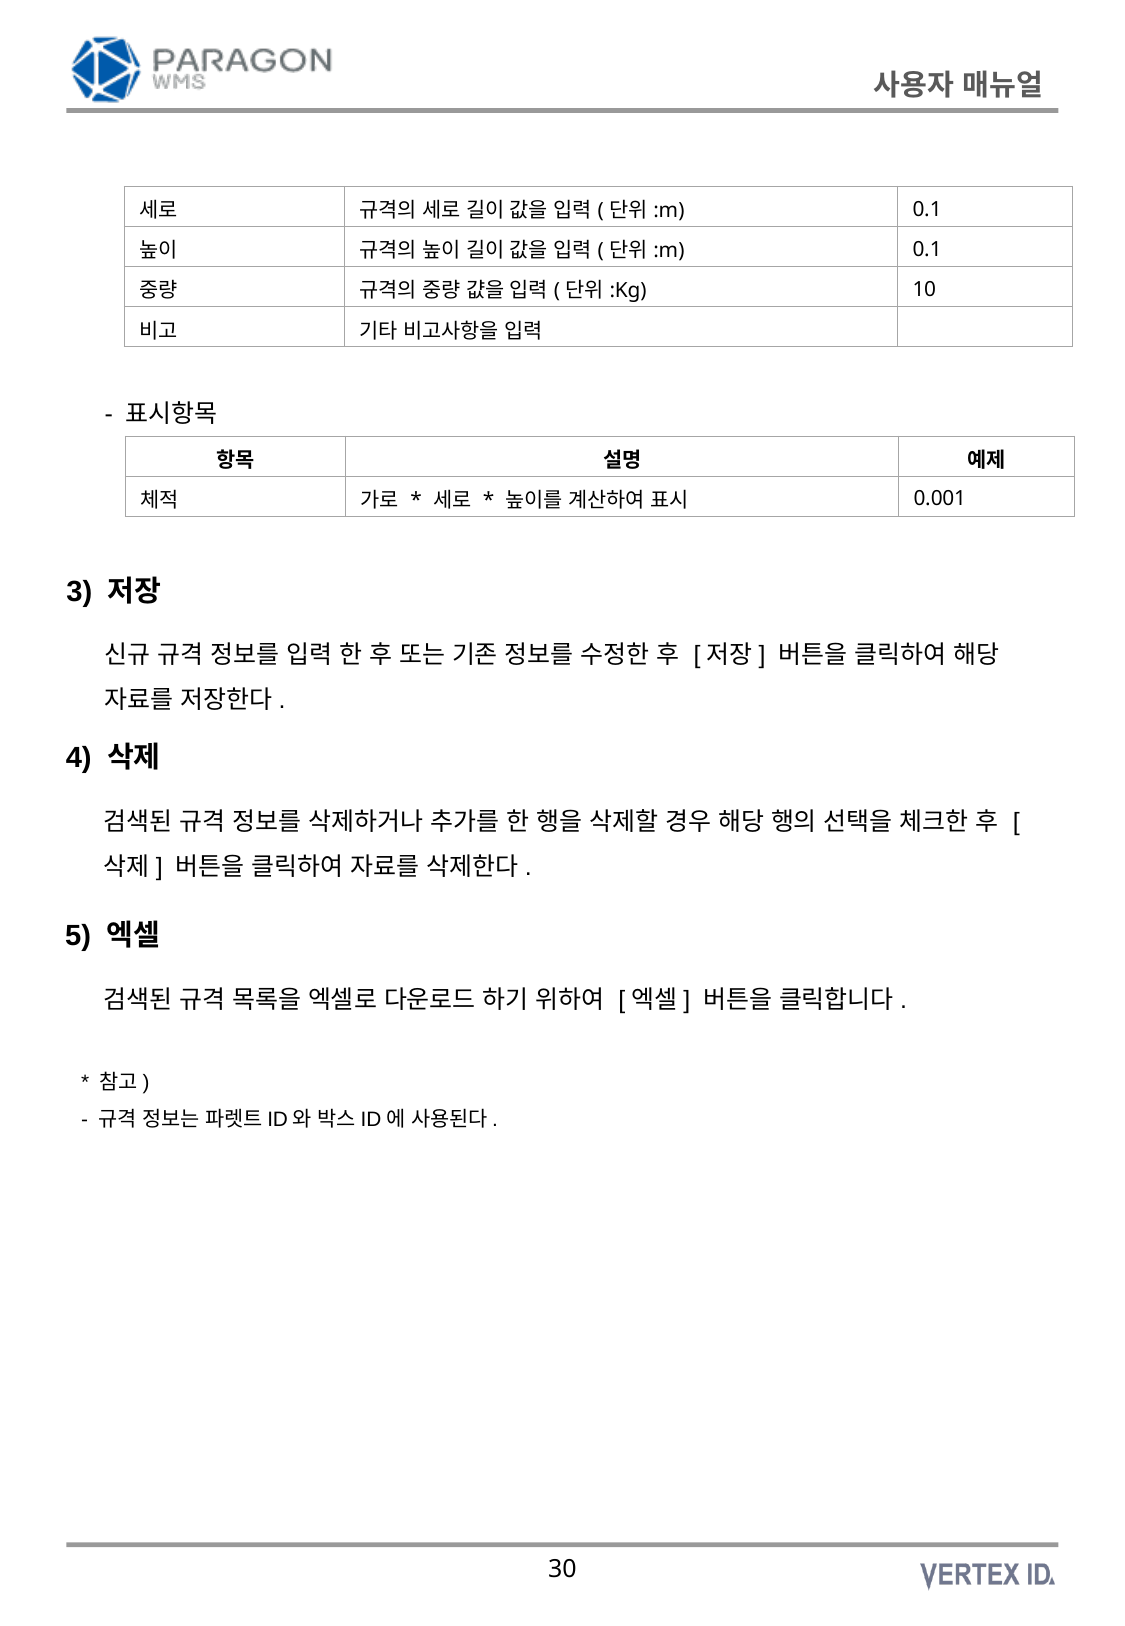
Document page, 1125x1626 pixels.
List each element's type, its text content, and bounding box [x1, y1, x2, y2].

table_cell 체적 [126, 477, 345, 516]
table_cell 0.001 [899, 477, 1074, 516]
text_box 신규 규격 정보를 입력 한 후 또는 기존 정보를 수정한 후 [저장] 버튼을 클릭하여 해당 자료를 저장한다. [89, 616, 1075, 722]
text_box 3) 저장 [51, 564, 177, 615]
table_header 설명 [346, 437, 898, 476]
table_header 규격의 세로 길이 값을 입력(단위:m) [345, 187, 897, 226]
table_cell 비고 [125, 307, 344, 346]
picture [66, 35, 340, 106]
text_box 5) 엑셀 [50, 908, 176, 959]
text_box - 표시항목 [89, 375, 1075, 436]
text_box 검색된 규격 목록을 엑셀로 다운로드 하기 위하여 [엑셀] 버튼을 클릭합니다. [88, 961, 1073, 1021]
table_header 세로 [125, 187, 344, 226]
table_cell 10 [898, 267, 1072, 306]
table_header 항목 [126, 437, 345, 476]
table_cell 규격의 높이 길이 값을 입력(단위:m) [345, 227, 897, 266]
table_cell 기타 비고사항을 입력 [345, 307, 897, 346]
text_box 4) 삭제 [51, 730, 176, 781]
table_header 예제 [899, 437, 1074, 476]
table_cell 높이 [125, 227, 344, 266]
table_cell [898, 307, 1072, 346]
table_cell 가로 * 세로 * 높이를 계산하여 표시 [346, 477, 898, 516]
table_header 0.1 [898, 187, 1072, 226]
text_box * 참고) - 규격 정보는 파렛트ID와 박스ID에 사용된다. [66, 1048, 1051, 1139]
text_box 검색된 규격 정보를 삭제하거나 추가를 한 행을 삭제할 경우 해당 행의 선택을 체크한 후 [삭제] 버튼을 클릭하여 자료를 삭제한다. [89, 783, 1074, 888]
table_cell 0.1 [898, 227, 1072, 266]
table_cell 중량 [125, 267, 344, 306]
table_cell 규격의 중량 걊을 입력(단위:Kg) [345, 267, 897, 306]
